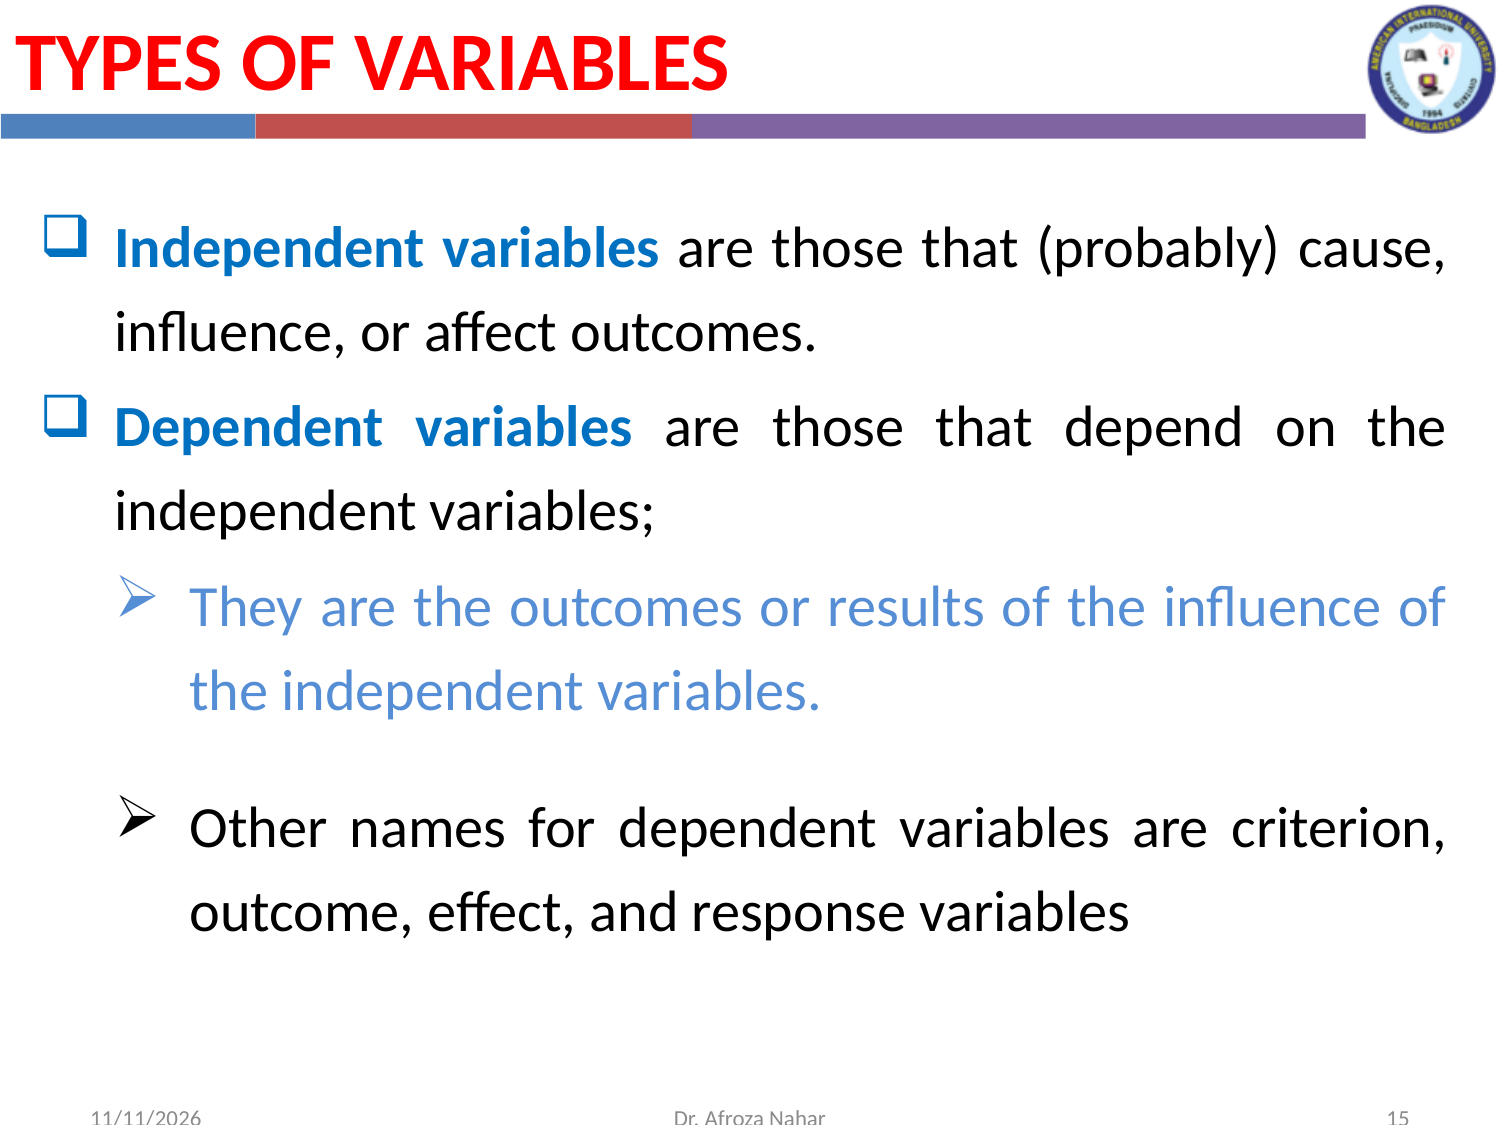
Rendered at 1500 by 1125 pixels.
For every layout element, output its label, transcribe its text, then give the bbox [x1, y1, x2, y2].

text_box Independent variables are those that (probably) cause, influence, or affect outcomes. Dependent variables are those that depend on the independent variables; They are the outcomes or results of the influence of the independent variables. Other names for dependent variables are criterion, outcome, effect, and response variables [24, 187, 1463, 1048]
list Types of Variables [0, 0, 1366, 114]
footer Dr. Afroza Nahar [512, 1087, 988, 1125]
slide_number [75, 1087, 425, 1125]
slide_number 15 [1074, 1087, 1425, 1125]
picture [1365, 2, 1499, 137]
